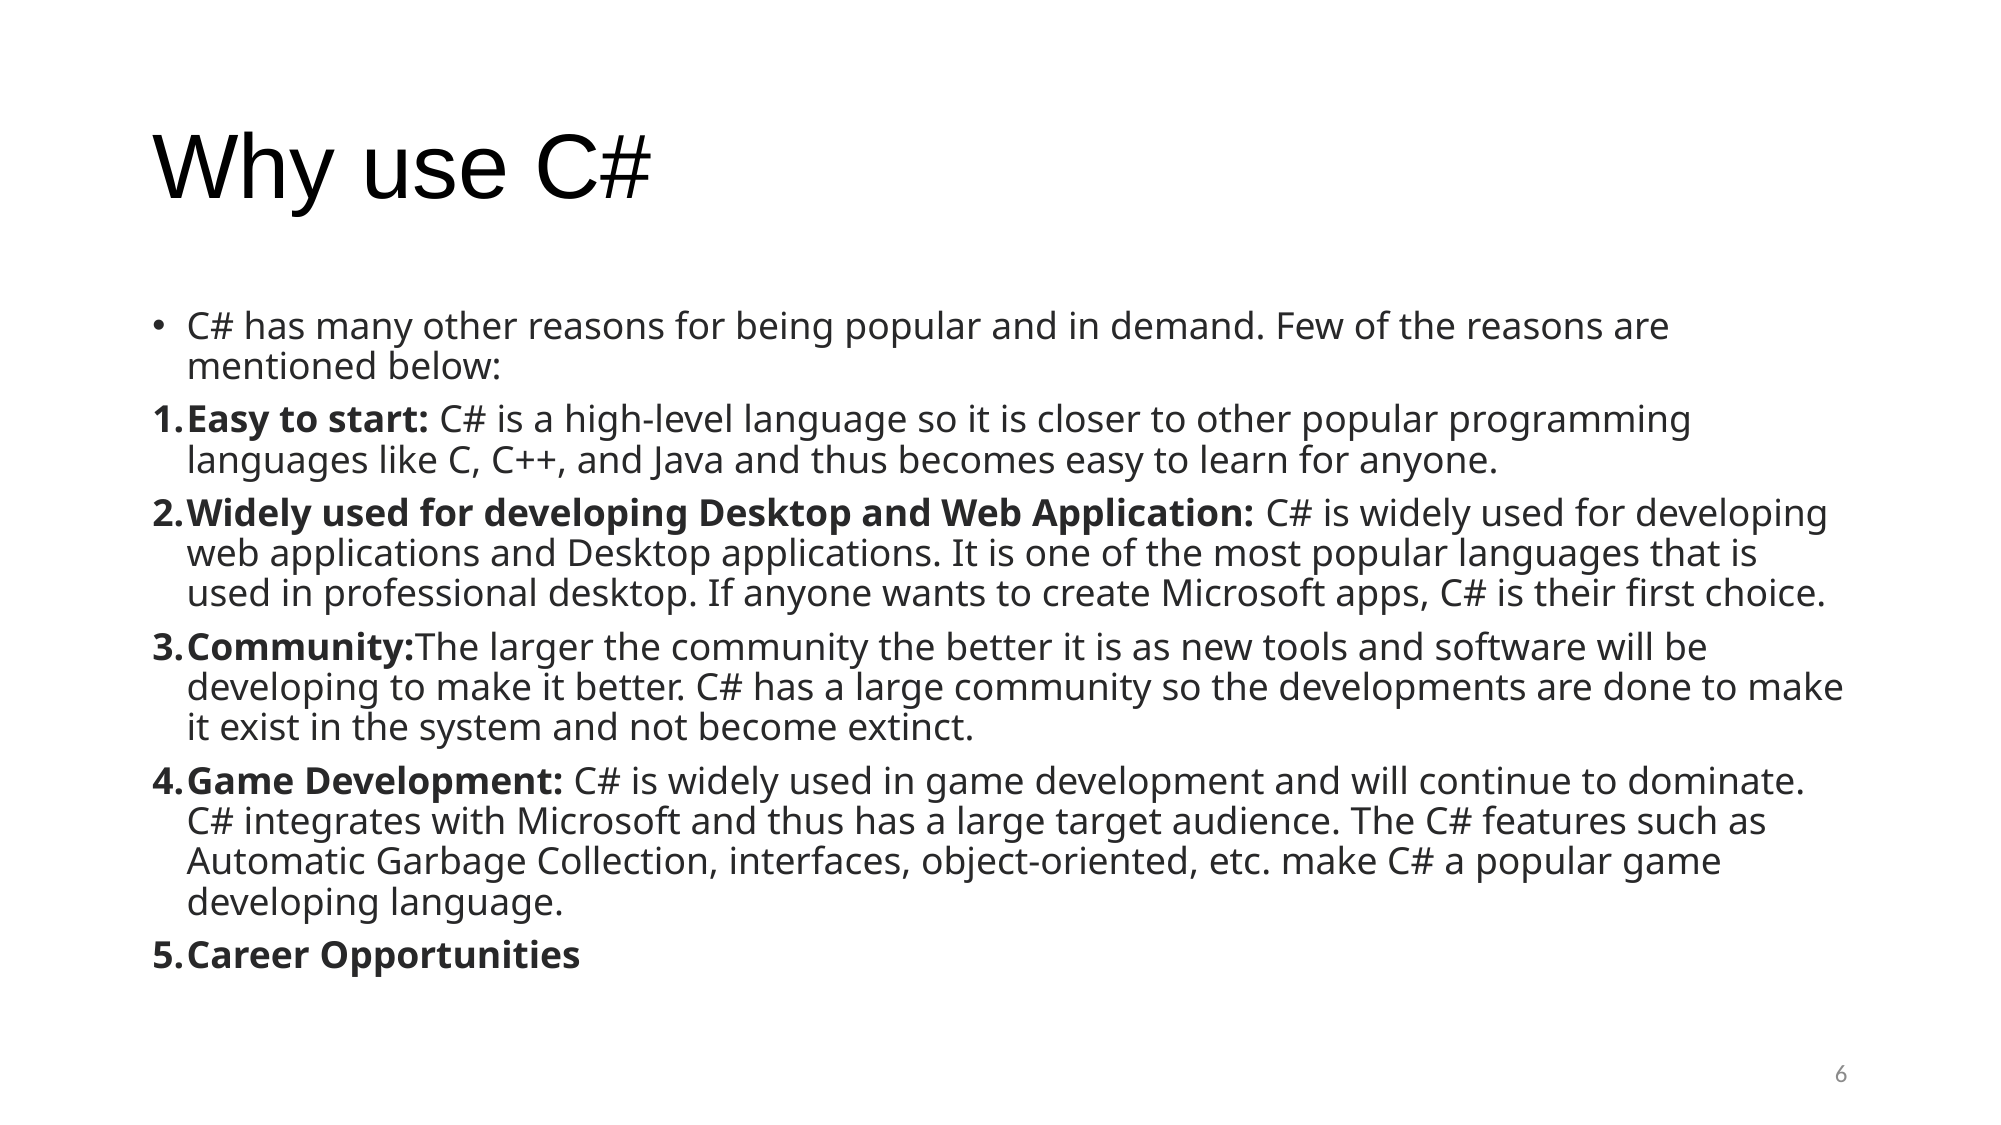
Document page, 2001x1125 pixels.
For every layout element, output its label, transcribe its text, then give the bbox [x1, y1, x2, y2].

list C# has many other reasons for being popular and in demand. Few of the reasons are mentioned below: Easy to start: C# is a high-level language so it is closer to other popular programming languages like C, C++, and Java and thus becomes easy to learn for anyone. Widely used for developing Desktop and Web Application: C# is widely used for developing web applications and Desktop applications. It is one of the most popular languages that is used in professional desktop. If anyone wants to create Microsoft apps, C# is their first choice. Community:The larger the community the better it is as new tools and software will be developing to make it better. C# has a large community so the developments are done to make it exist in the system and not become extinct. Game Development: C# is widely used in game development and will continue to dominate. C# integrates with Microsoft and thus has a large target audience. The C# features such as Automatic Garbage Collection, interfaces, object-oriented, etc. make C# a popular game developing language. Career Opportunities [137, 299, 1863, 1014]
slide_number 6 [1412, 1042, 1863, 1103]
title Why use C# [137, 59, 1863, 278]
